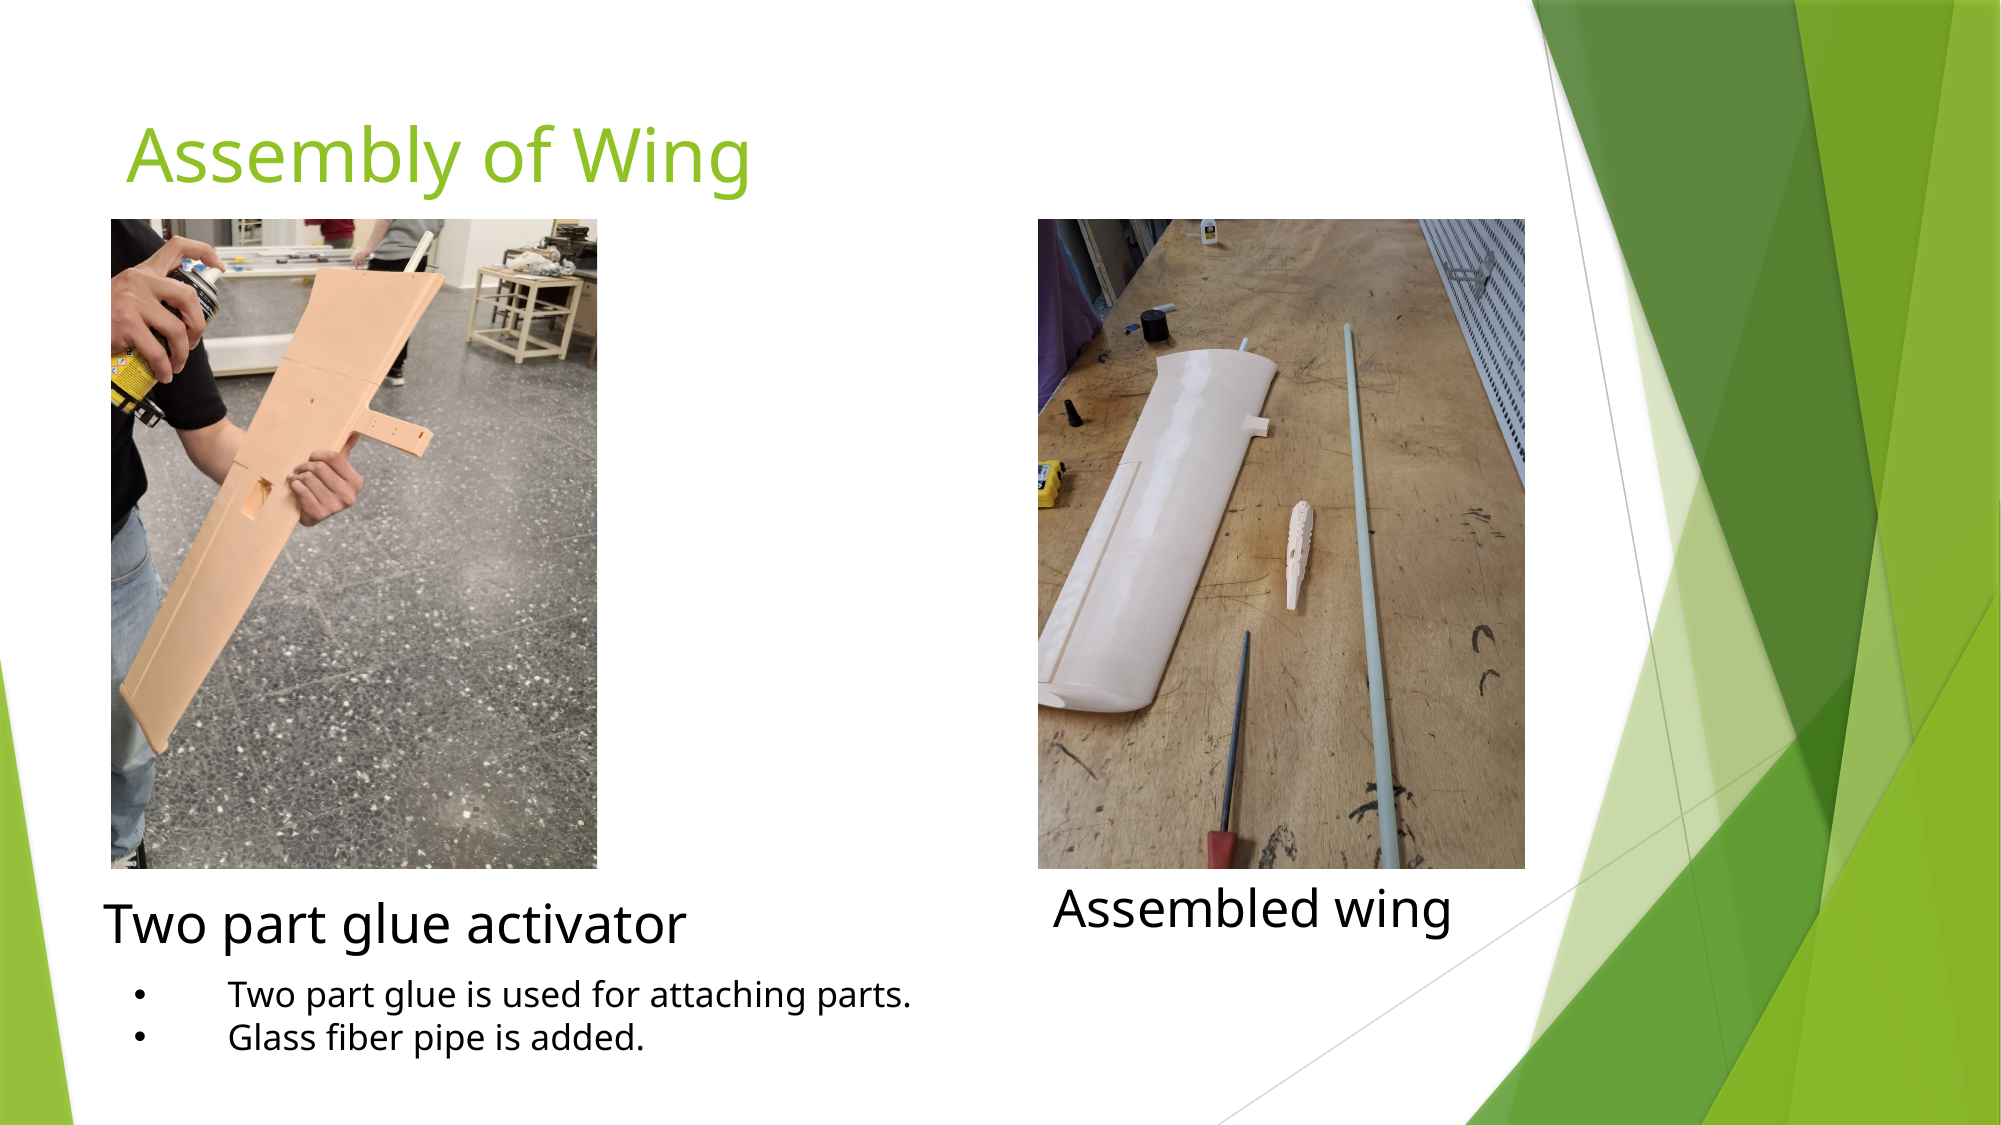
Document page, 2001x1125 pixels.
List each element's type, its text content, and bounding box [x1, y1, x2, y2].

picture [110, 219, 598, 869]
text_box Assembled wing [1038, 877, 1517, 989]
text_box Two part glue is used for attaching parts. Glass fiber pipe is added. [118, 964, 957, 1085]
text_box Two part glue activator [88, 881, 723, 1002]
title Assembly of Wing [111, 99, 1522, 220]
picture [1038, 219, 1526, 869]
